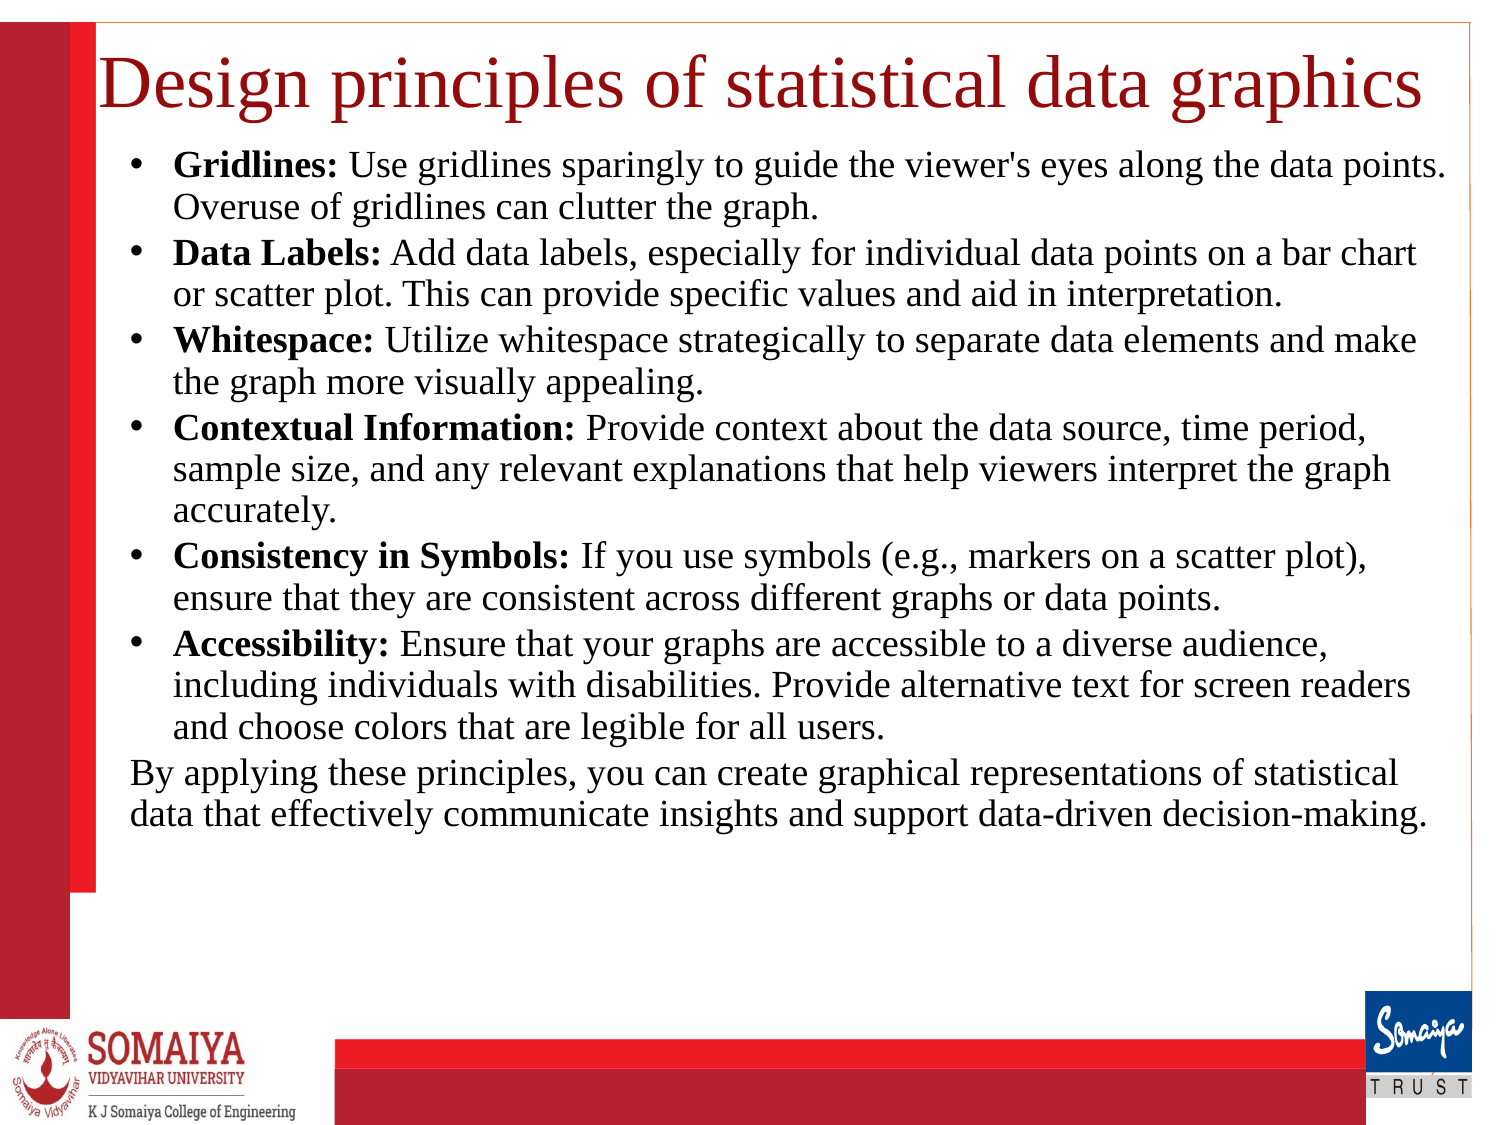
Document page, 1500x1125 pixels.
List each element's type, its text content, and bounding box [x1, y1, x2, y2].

picture [335, 1040, 1365, 1125]
picture [0, 22, 327, 1125]
list Gridlines: Use gridlines sparingly to guide the viewer's eyes along the data points. Overuse of gridlines can clutter the graph. Data Labels: Add data labels, especially for individual data points on a bar chart or scatter plot. This can provide specific values and aid in interpretation. Whitespace: Utilize whitespace strategically to separate data elements and make the graph more visually appealing. Contextual Information: Provide context about the data source, time period, sample size, and any relevant explanations that help viewers interpret the graph accurately. Consistency in Symbols: If you use symbols (e.g., markers on a scatter plot), ensure that they are consistent across different graphs or data points. Accessibility: Ensure that your graphs are accessible to a diverse audience, including individuals with disabilities. Provide alternative text for screen readers and choose colors that are legible for all users. By applying these principles, you can create graphical representations of statistical data that effectively communicate insights and support data-driven decision-making. [114, 137, 1465, 1024]
title Design principles of statistical data graphics [53, 35, 1471, 179]
picture [1365, 991, 1472, 1098]
